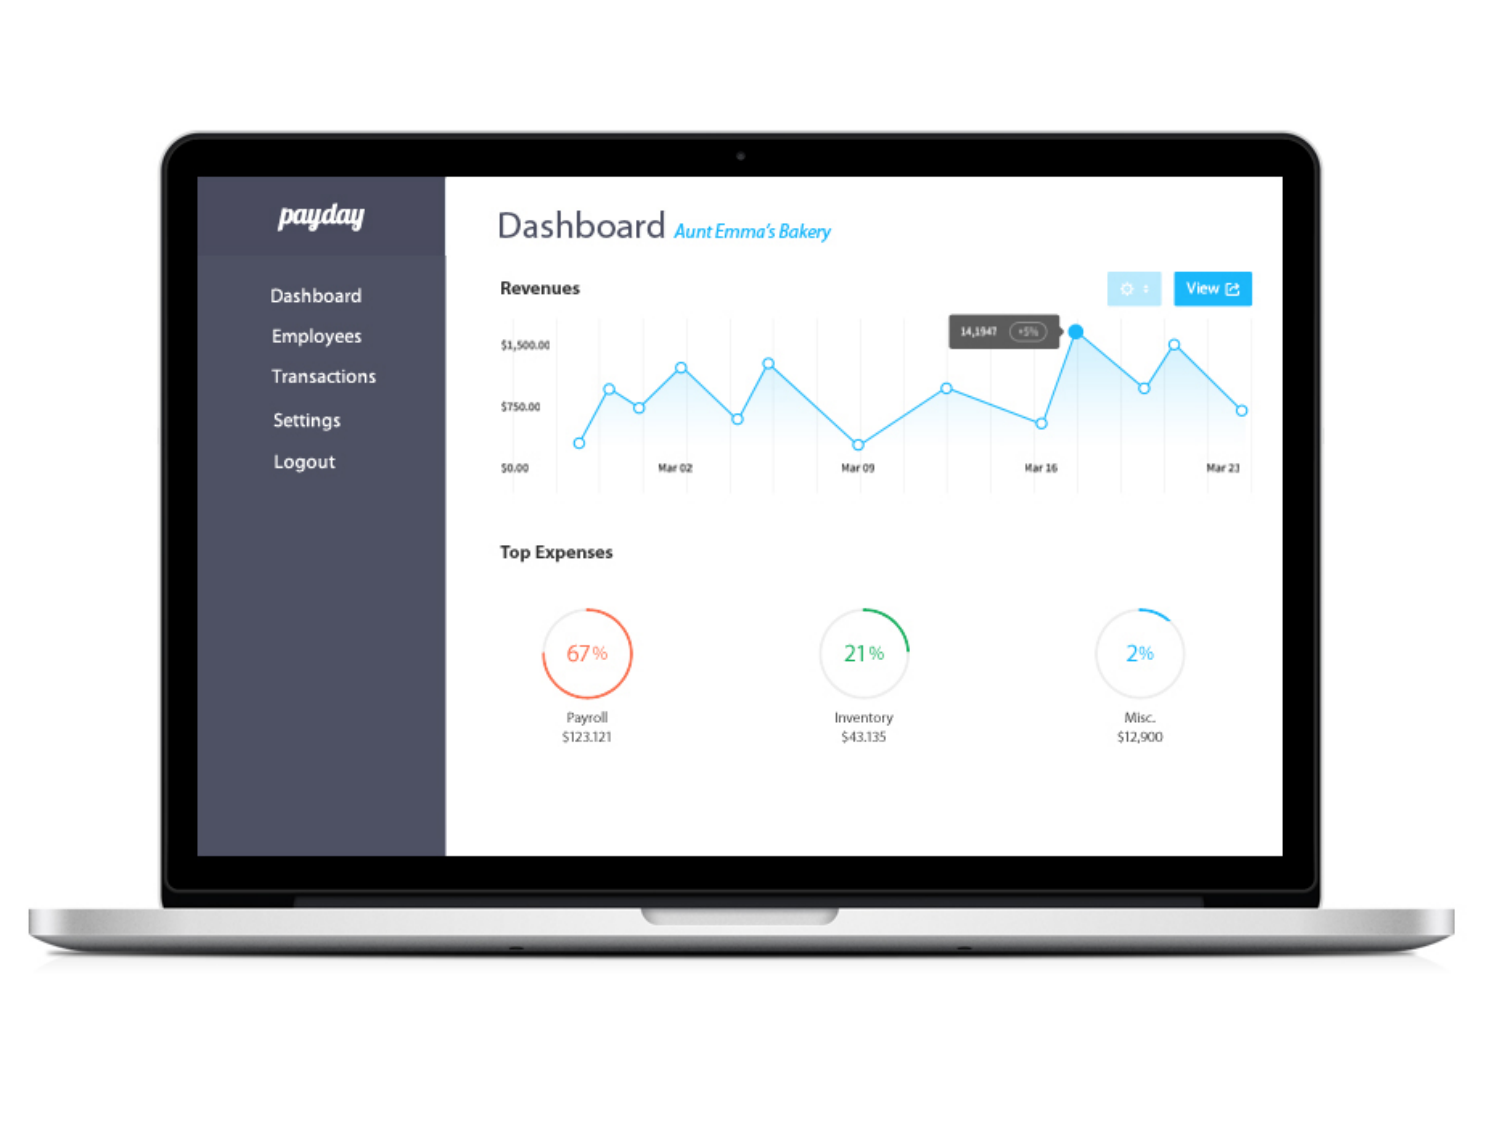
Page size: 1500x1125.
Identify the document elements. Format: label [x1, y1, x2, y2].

picture [0, 66, 1500, 1056]
